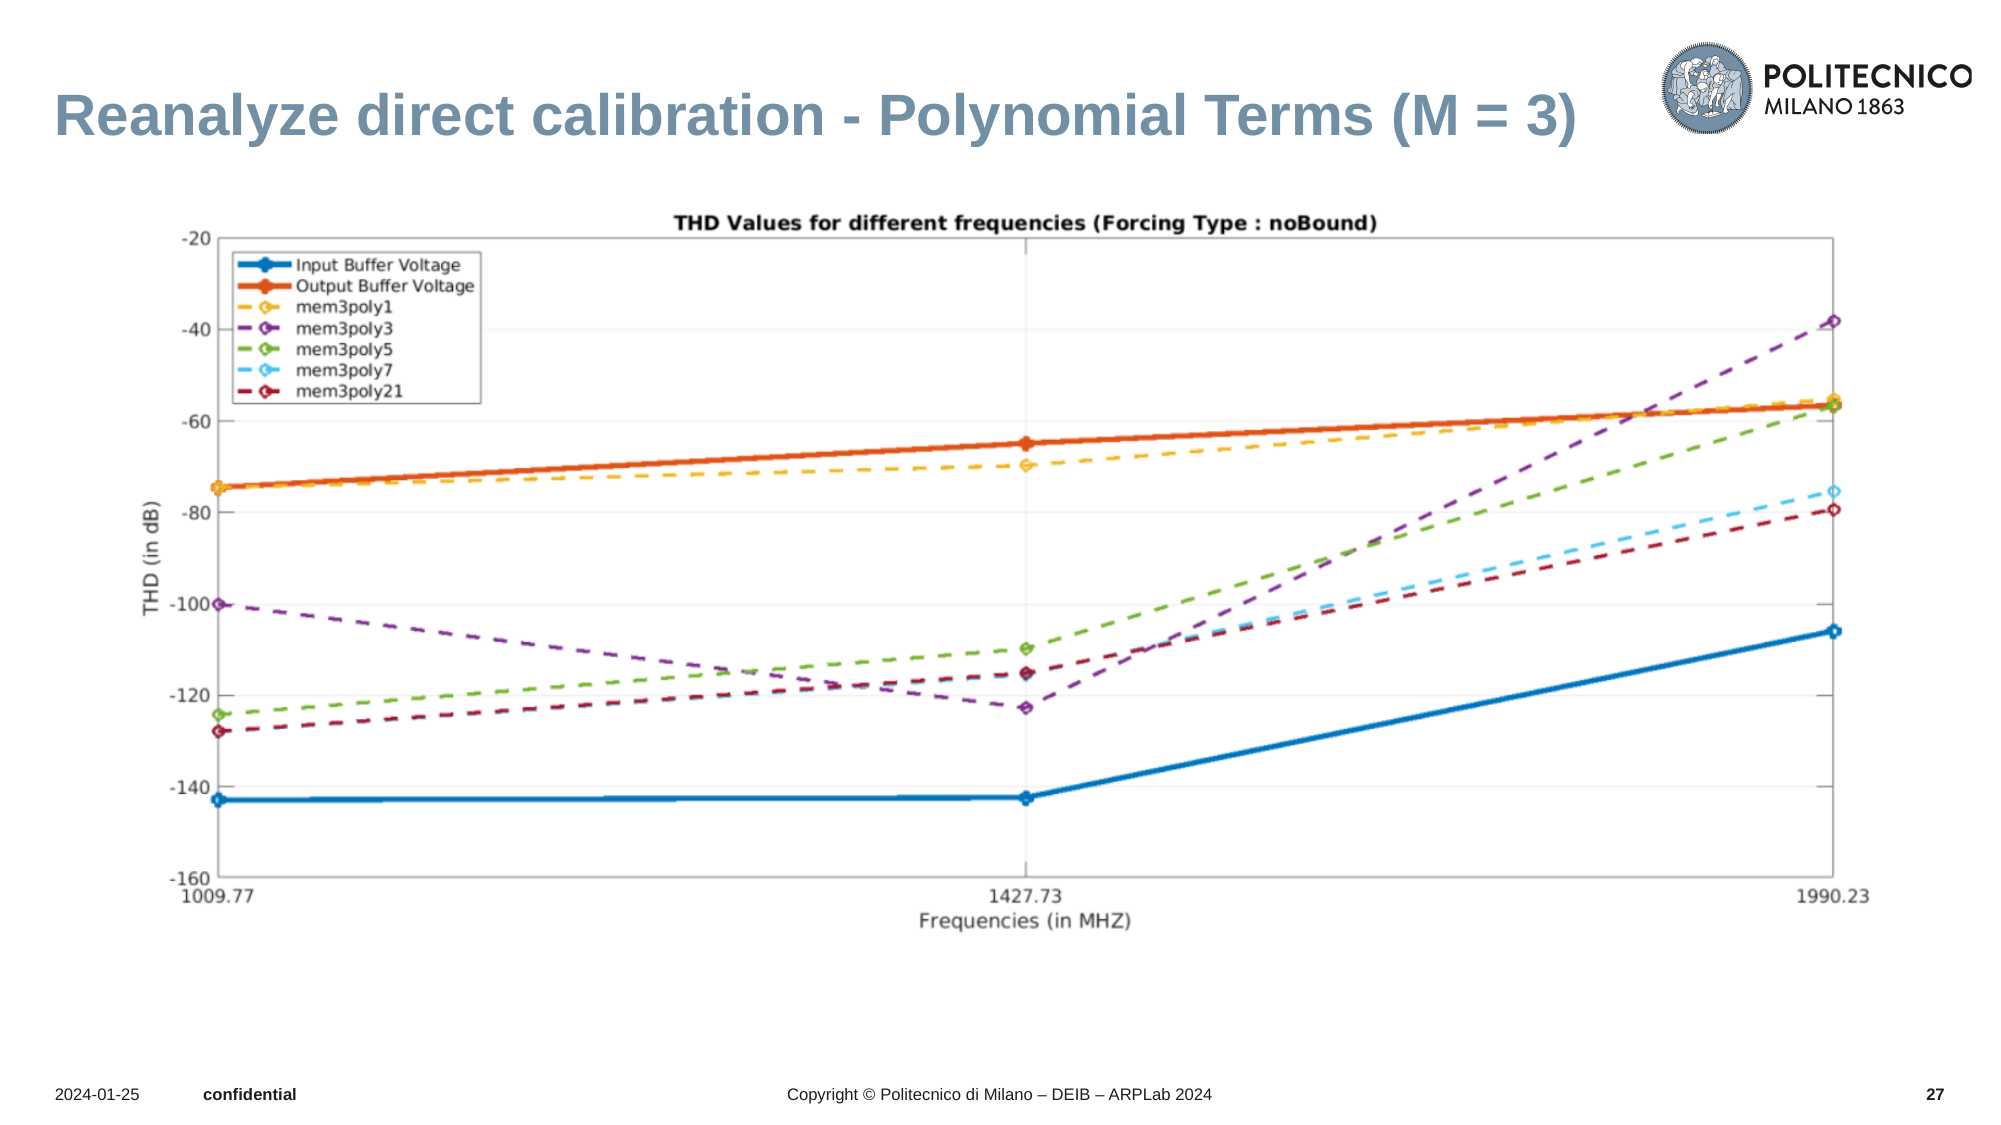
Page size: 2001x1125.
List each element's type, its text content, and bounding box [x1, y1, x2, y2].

title Reanalyze direct calibration - Polynomial Terms (M = 3) [55, 30, 1694, 149]
picture [102, 202, 1898, 946]
